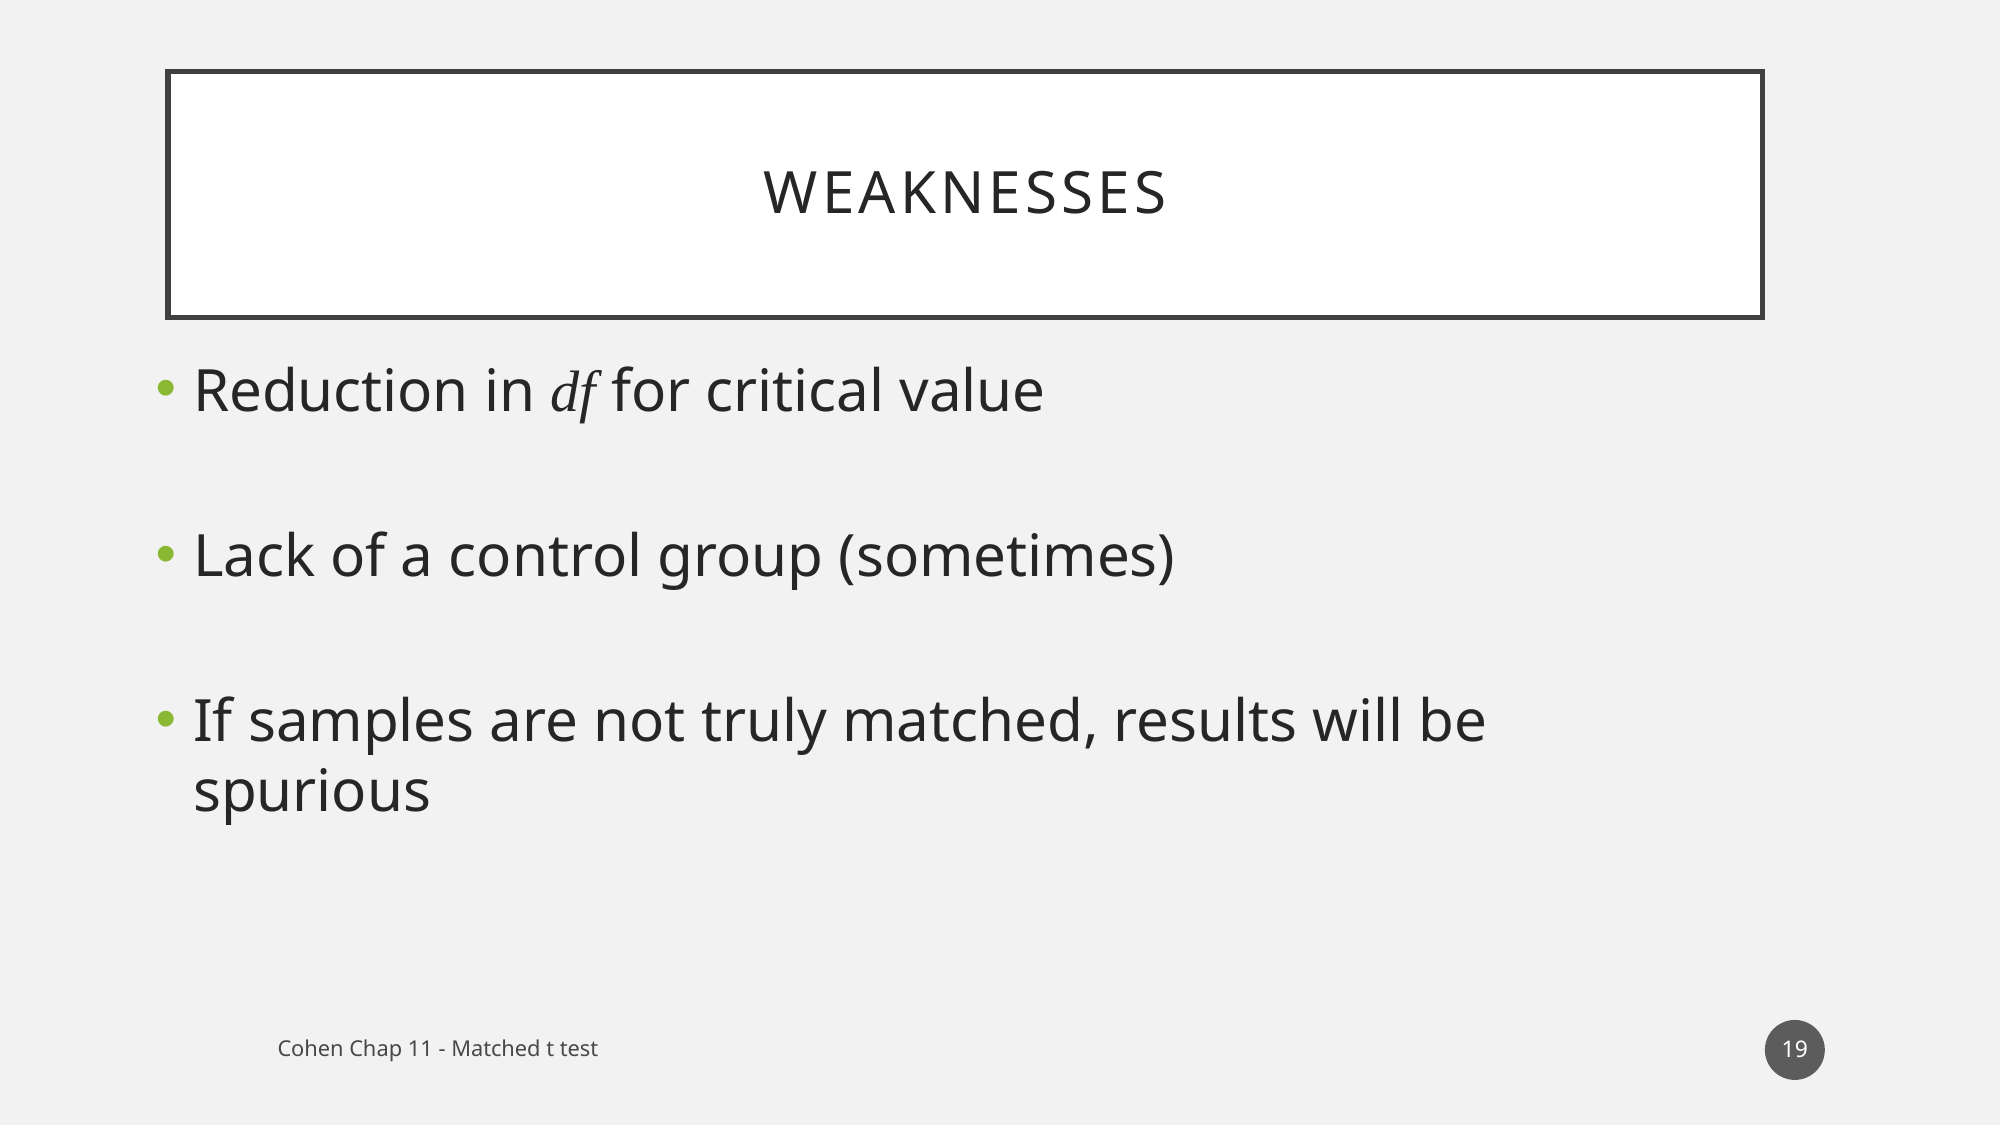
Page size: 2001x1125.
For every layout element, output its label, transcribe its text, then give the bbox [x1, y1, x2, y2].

footer Cohen Chap 11 - Matched t test [262, 1023, 1231, 1076]
title Weaknesses [165, 69, 1765, 320]
list Reduction in df for critical value Lack of a control group (sometimes) If samples are not truly matched, results will be spurious [140, 345, 1736, 1006]
slide_number 19 [1764, 1019, 1825, 1080]
